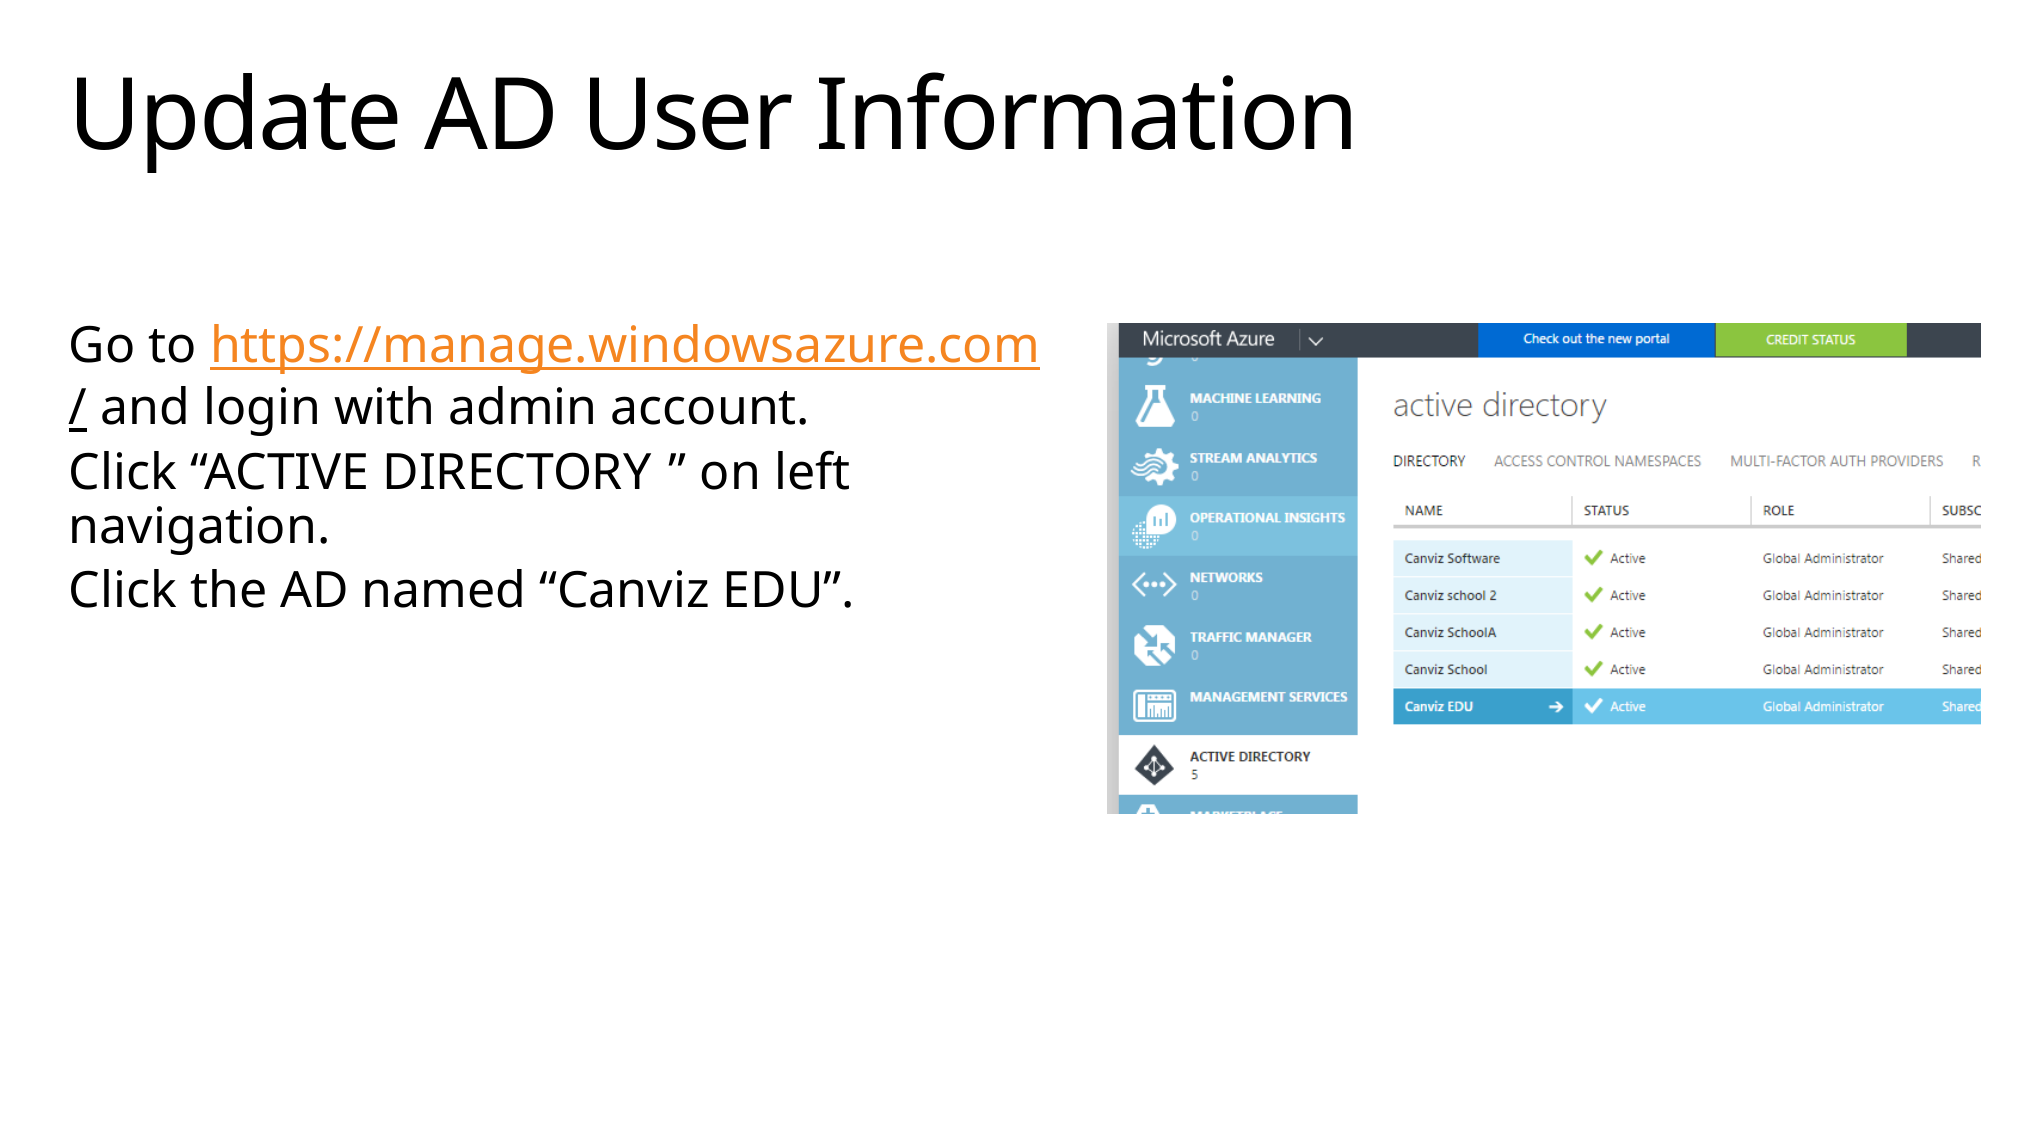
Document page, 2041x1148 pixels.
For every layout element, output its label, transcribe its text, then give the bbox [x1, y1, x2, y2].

picture [1107, 323, 1981, 814]
list Go to https://manage.windowsazure.com/ and login with admin account. Click “ACTIVE DIRECTORY ” on left navigation. Click the AD named “Canviz EDU”. [45, 298, 1071, 1148]
title Update AD User Information [45, 48, 1996, 199]
